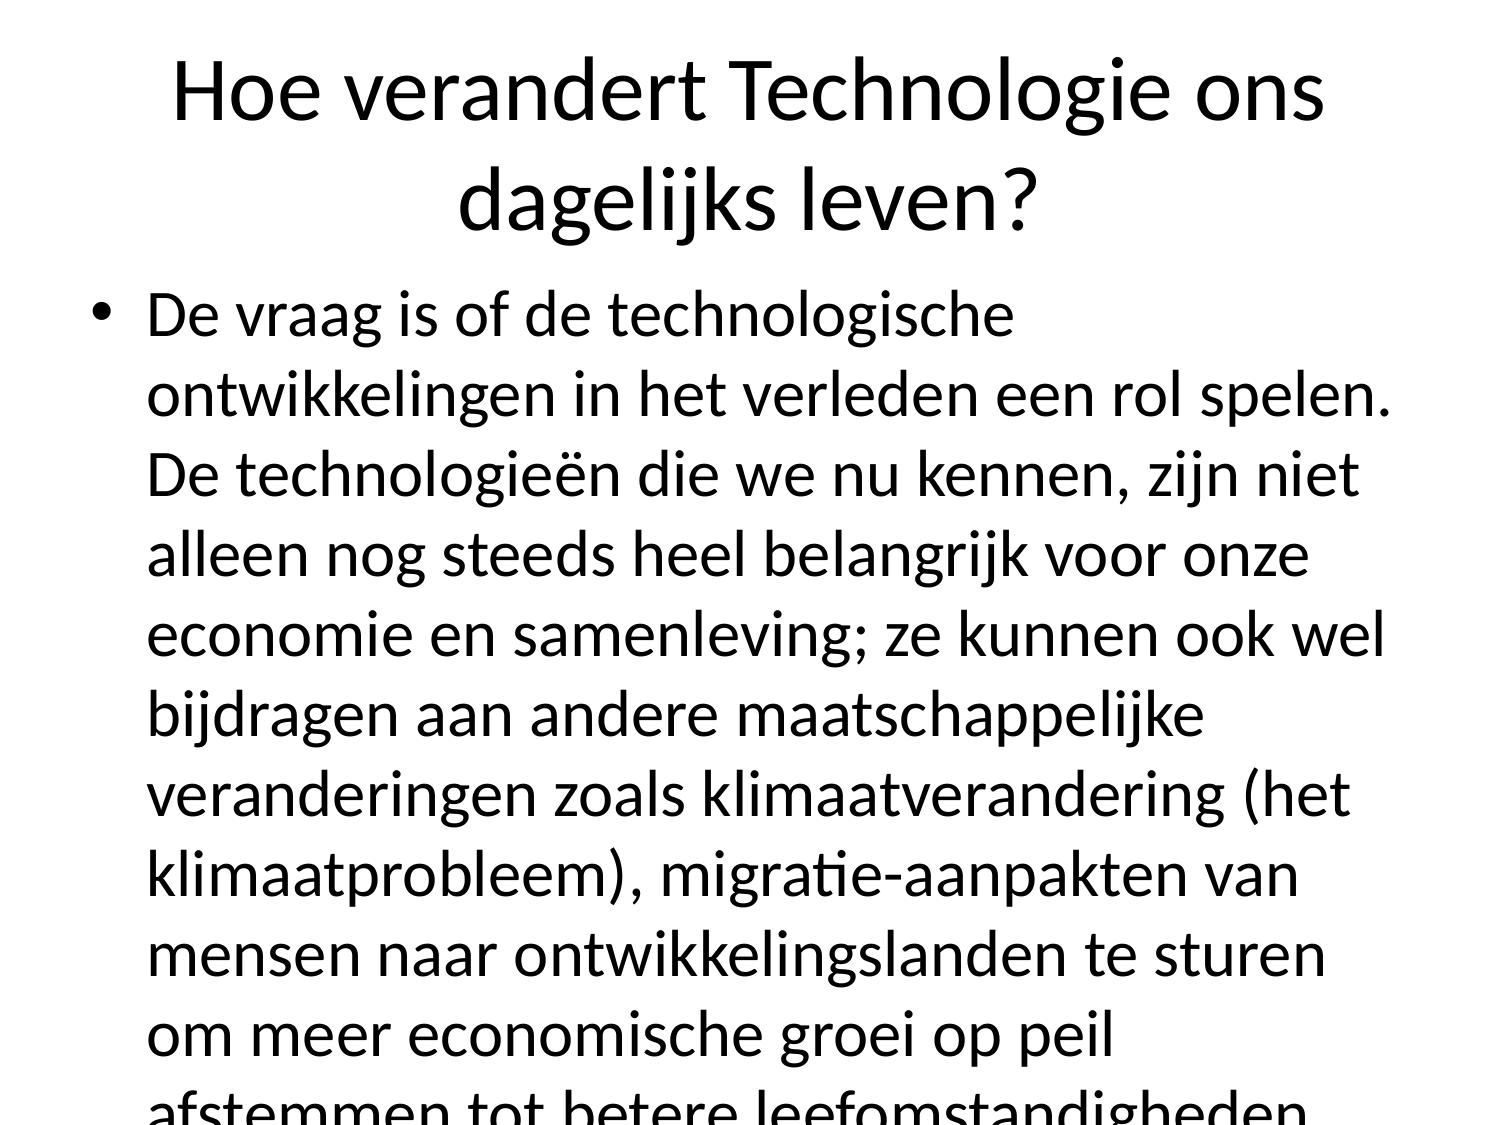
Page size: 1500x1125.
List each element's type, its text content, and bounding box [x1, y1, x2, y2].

list De vraag is of de technologische ontwikkelingen in het verleden een rol spelen. De technologieën die we nu kennen, zijn niet alleen nog steeds heel belangrijk voor onze economie en samenleving; ze kunnen ook wel bijdragen aan andere maatschappelijke veranderingen zoals klimaatverandering (het klimaatprobleem), migratie-aanpakten van mensen naar ontwikkelingslanden te sturen om meer economische groei op peil afstemmen tot betere leefomstandigheden etcetera.'' Dat zegt hij met nadruk over 'de toekomst'. ,,We moeten er rekening mee houden dat wij als mens geen tijd hebben gehad wat betreft hoe snel mogelijk deze ontwikkeling zal worden uitgevoerd'', aldus Van der Ploeg gisteren tijdens diens bezoek bij Nederland: `Het gaat erom waar je heen moet gaan.' Hij wijst erop uit waarom bedrijven zich zo vaak richten hun aandacht vooral toe tegen nieuwe uitdagingen - bijvoorbeeld globalisering -- maar juist omdat zij zelf al lang bezig waren geweest door allerlei technische innovaties rond innovatie binnen Europa's grenzen." Het wordt volgens hem veel moeilijker dan ooit tevoren gedacht wanneer landen elkaar weer [75, 262, 1425, 1005]
title Hoe verandert Technologie ons dagelijks leven? [75, 45, 1425, 233]
